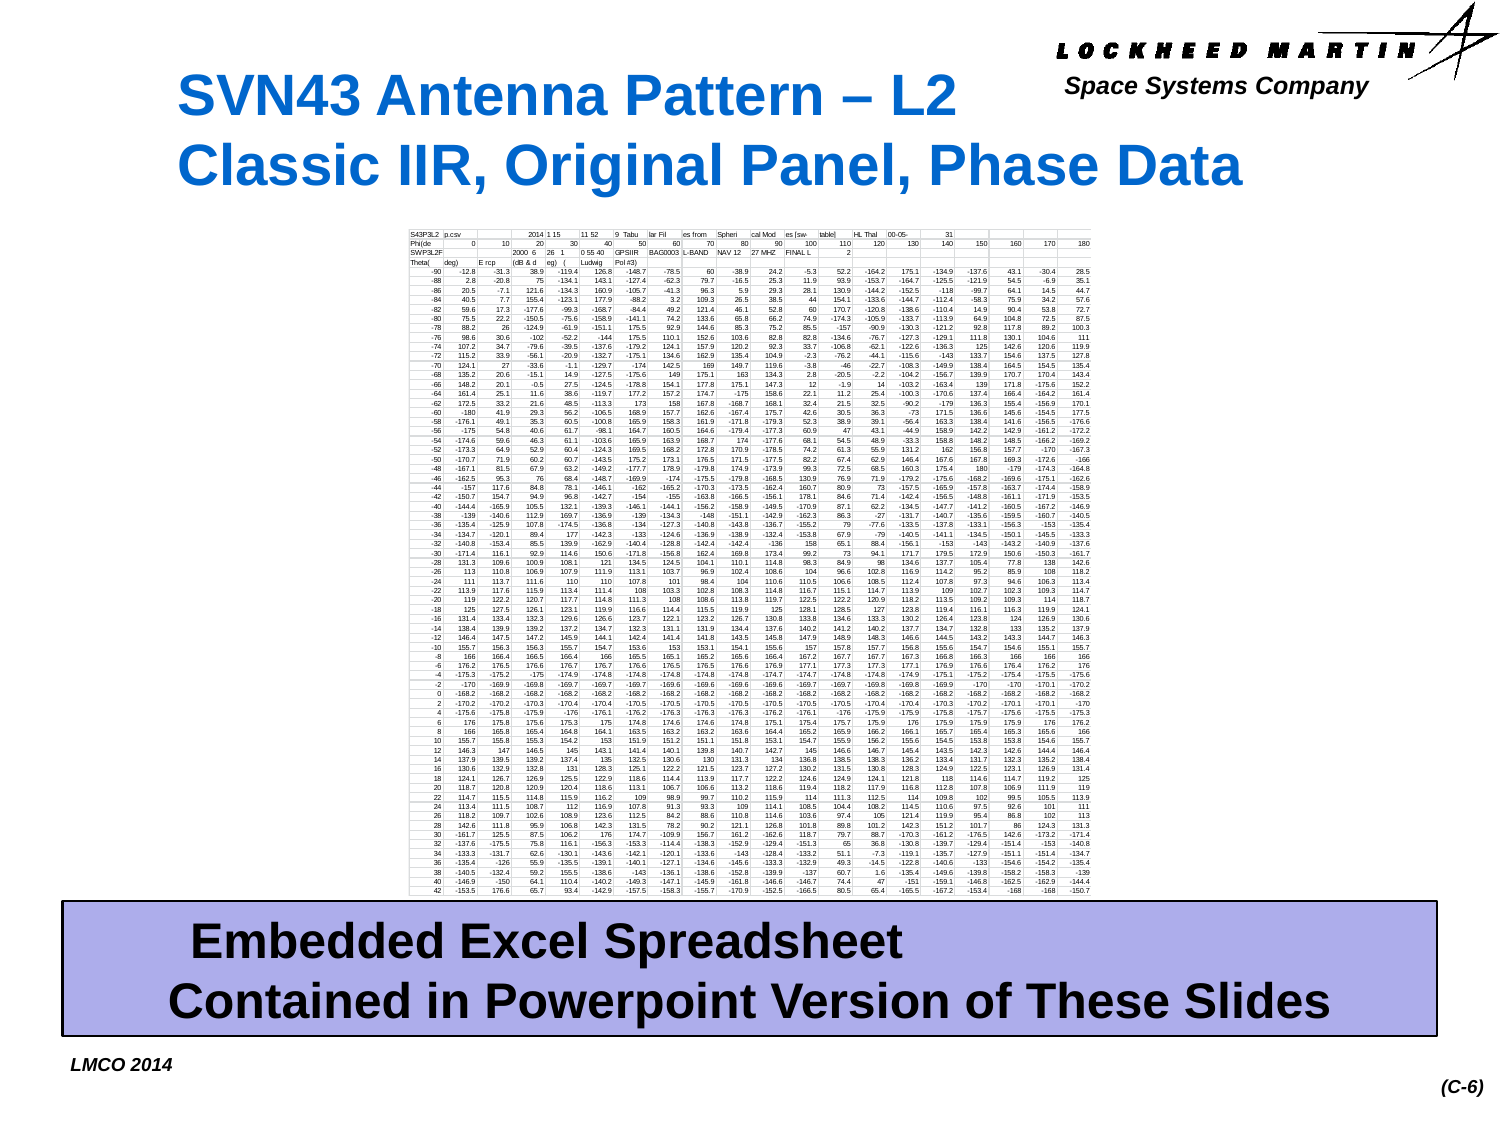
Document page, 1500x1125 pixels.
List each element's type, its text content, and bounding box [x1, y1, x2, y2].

picture [1315, 83, 1321, 92]
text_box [408, 228, 1092, 897]
picture [1050, 0, 1500, 99]
text_box Embedded Excel Spreadsheet Contained in Powerpoint Version of These Slides [62, 901, 1438, 1036]
text_box SVN43 Antenna Pattern – L2 Classic IIR, Original Panel, Phase Data [162, 49, 1263, 205]
